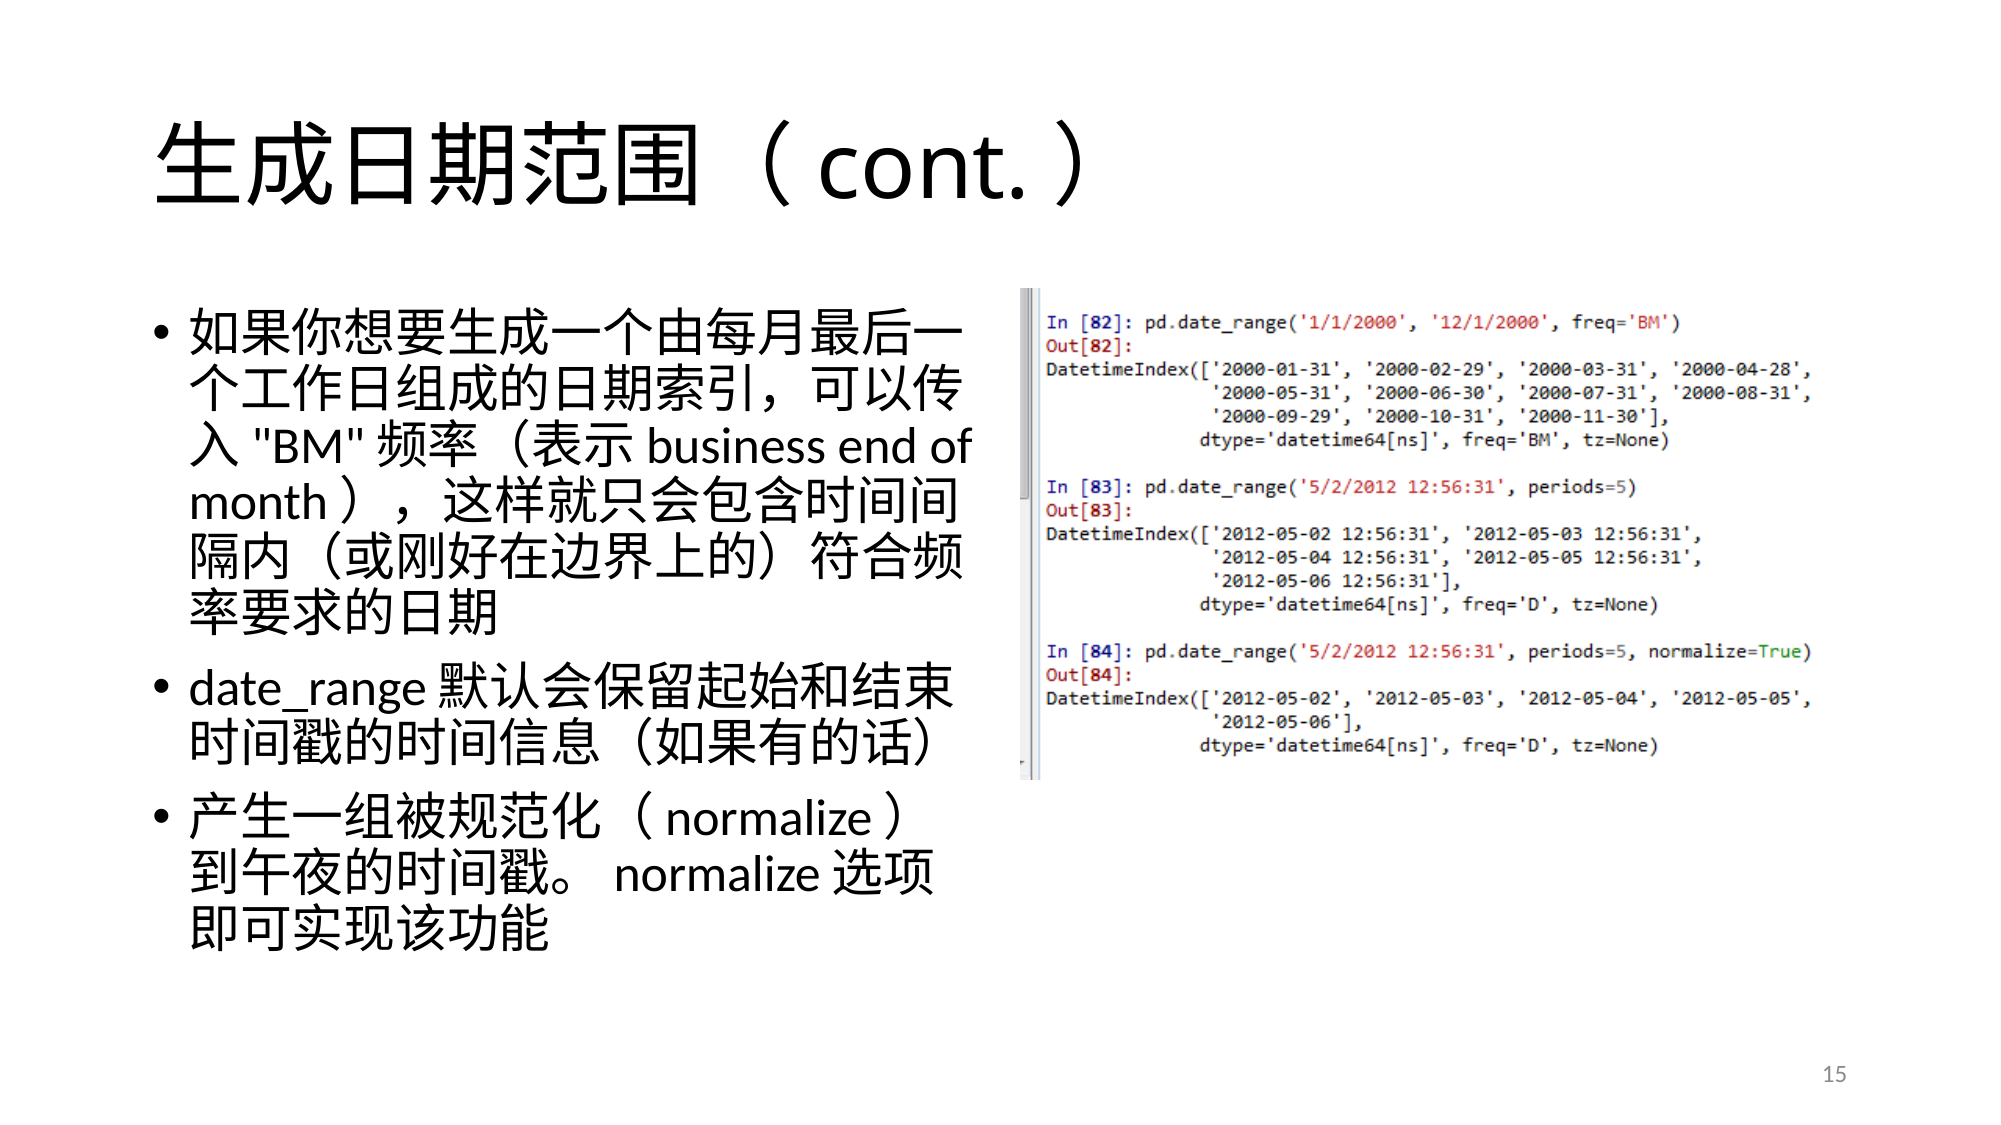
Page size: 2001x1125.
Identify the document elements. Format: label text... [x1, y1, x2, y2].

picture [1020, 288, 1863, 780]
title 生成日期范围（cont.） [137, 59, 1863, 278]
list 如果你想要生成一个由每月最后一个工作日组成的日期索引，可以传入"BM"频率（表示business end of month），这样就只会包含时间间隔内（或刚好在边界上的）符合频率要求的日期 date_range默认会保留起始和结束时间戳的时间信息（如果有的话） 产生一组被规范化（normalize）到午夜的时间戳。normalize选项即可实现该功能 [137, 299, 989, 1014]
slide_number 15 [1412, 1042, 1863, 1103]
